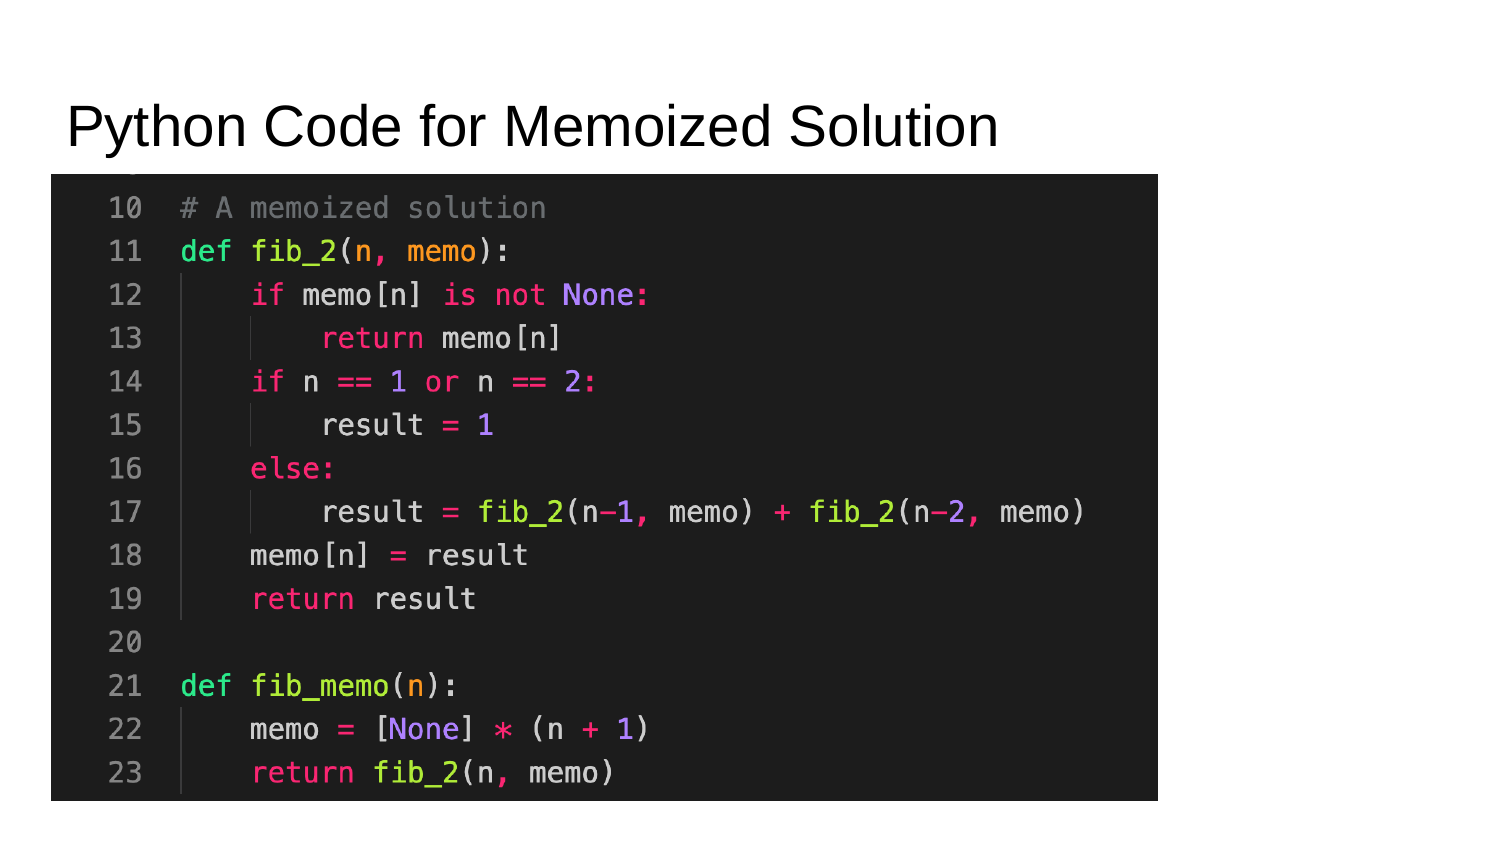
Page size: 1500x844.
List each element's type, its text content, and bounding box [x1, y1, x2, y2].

title Python Code for Memoized Solution [51, 72, 1449, 167]
picture [50, 173, 1158, 802]
